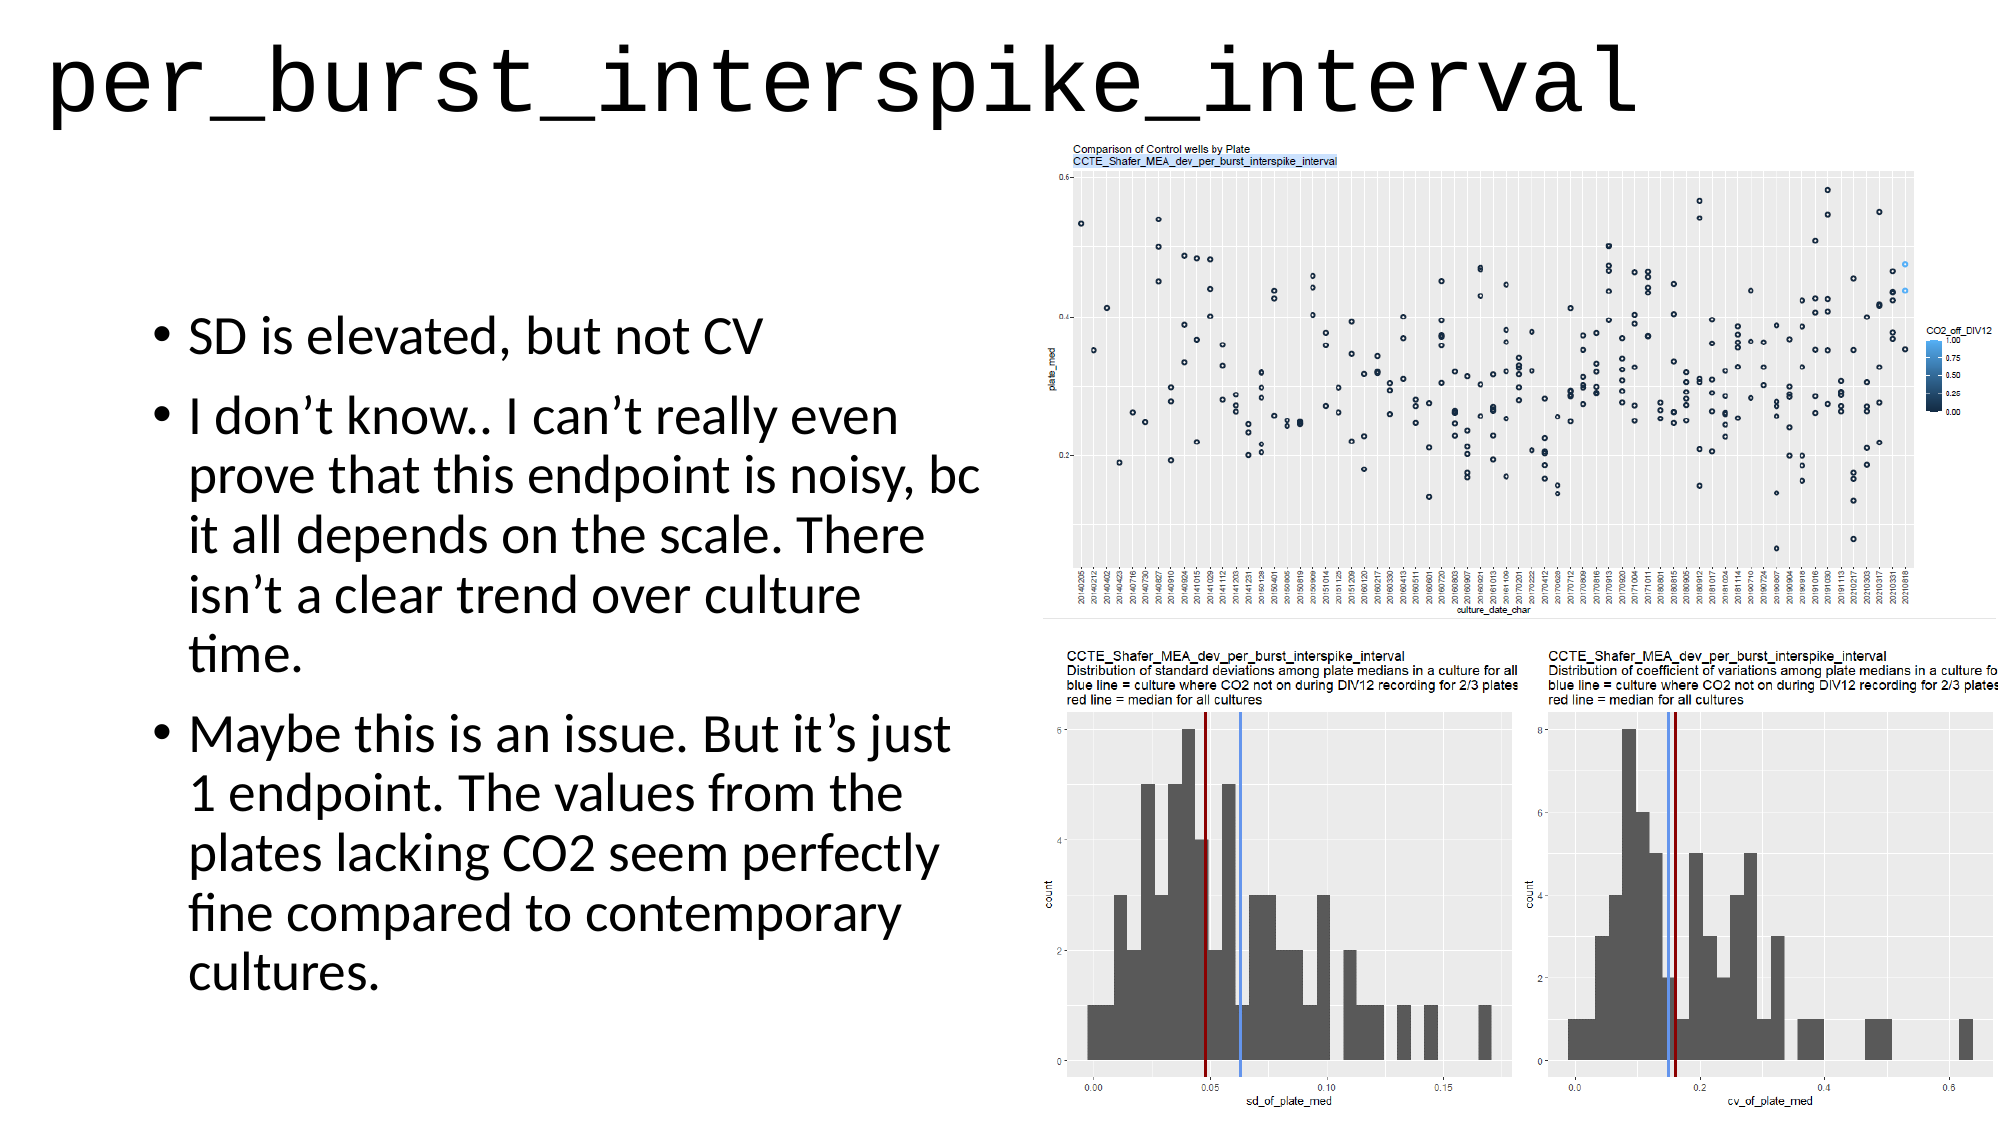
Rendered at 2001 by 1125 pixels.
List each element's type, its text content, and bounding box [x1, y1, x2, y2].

picture [1043, 143, 1996, 619]
title per_burst_interspike_interval [30, 0, 2000, 191]
list SD is elevated, but not CV I don’t know.. I can’t really even prove that this endpoint is noisy, bc it all depends on the scale. There isn’t a clear trend over culture time. Maybe this is an issue. But it’s just 1 endpoint. The values from the plates lacking CO2 seem perfectly fine compared to contemporary cultures. [137, 299, 1000, 1014]
picture [1041, 645, 1998, 1109]
